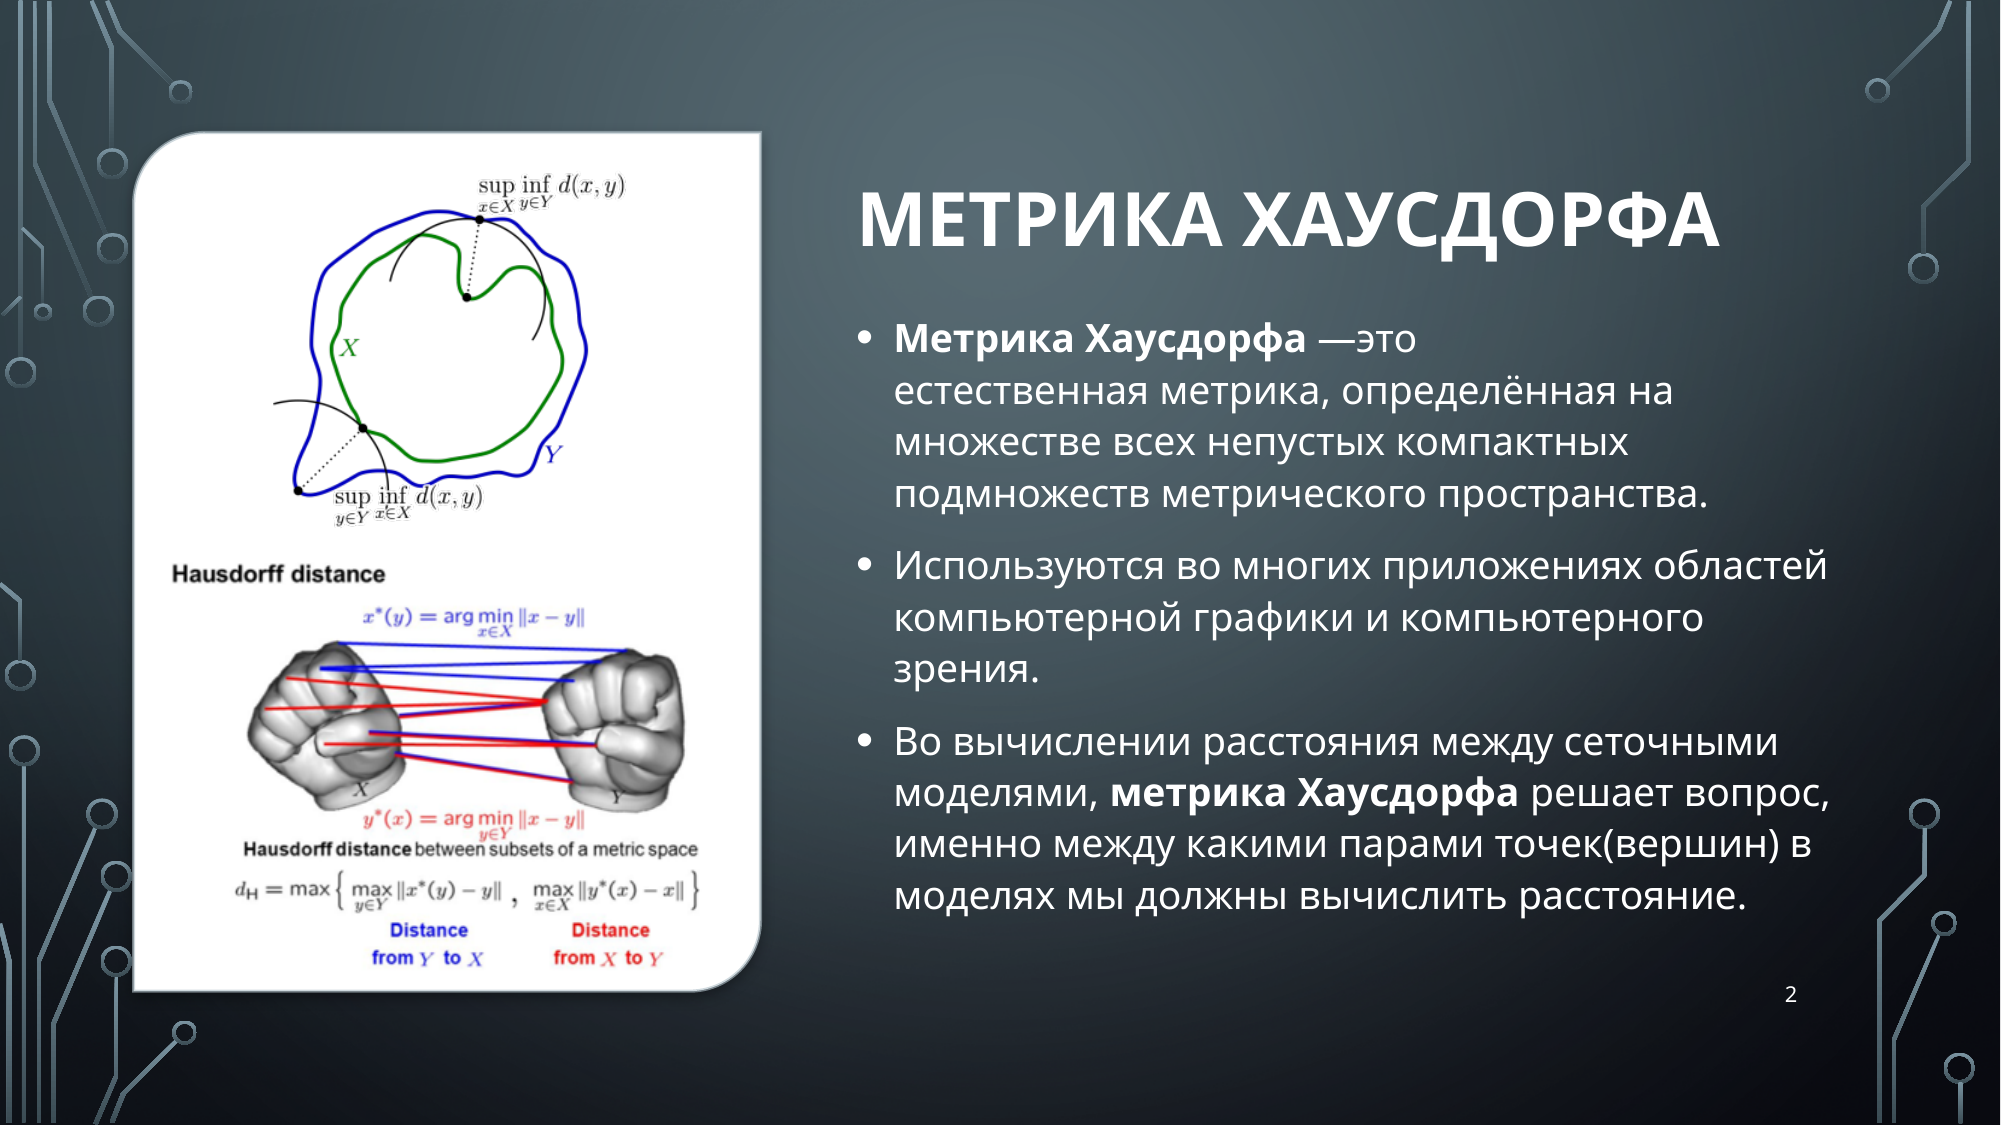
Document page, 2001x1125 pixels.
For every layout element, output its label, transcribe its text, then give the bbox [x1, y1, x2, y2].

text_box [132, 131, 762, 993]
slide_number 2 [1685, 965, 1813, 1025]
list Метрика Хаусдорфа —это естественная метрика, определённая на множестве всех непустых компактных подмножеств метрического пространства. Используются во многих приложениях областей компьютерной графики и компьютерного зрения. Во вычислении расстояния между сеточными моделями, метрика Хаусдорфа решает вопрос, именно между какими парами точек(вершин) в моделях мы должны вычислить расстояние. [841, 301, 1857, 978]
picture [170, 561, 724, 979]
title Метрика Хаусдорфа [841, 101, 1857, 301]
picture [265, 165, 629, 529]
